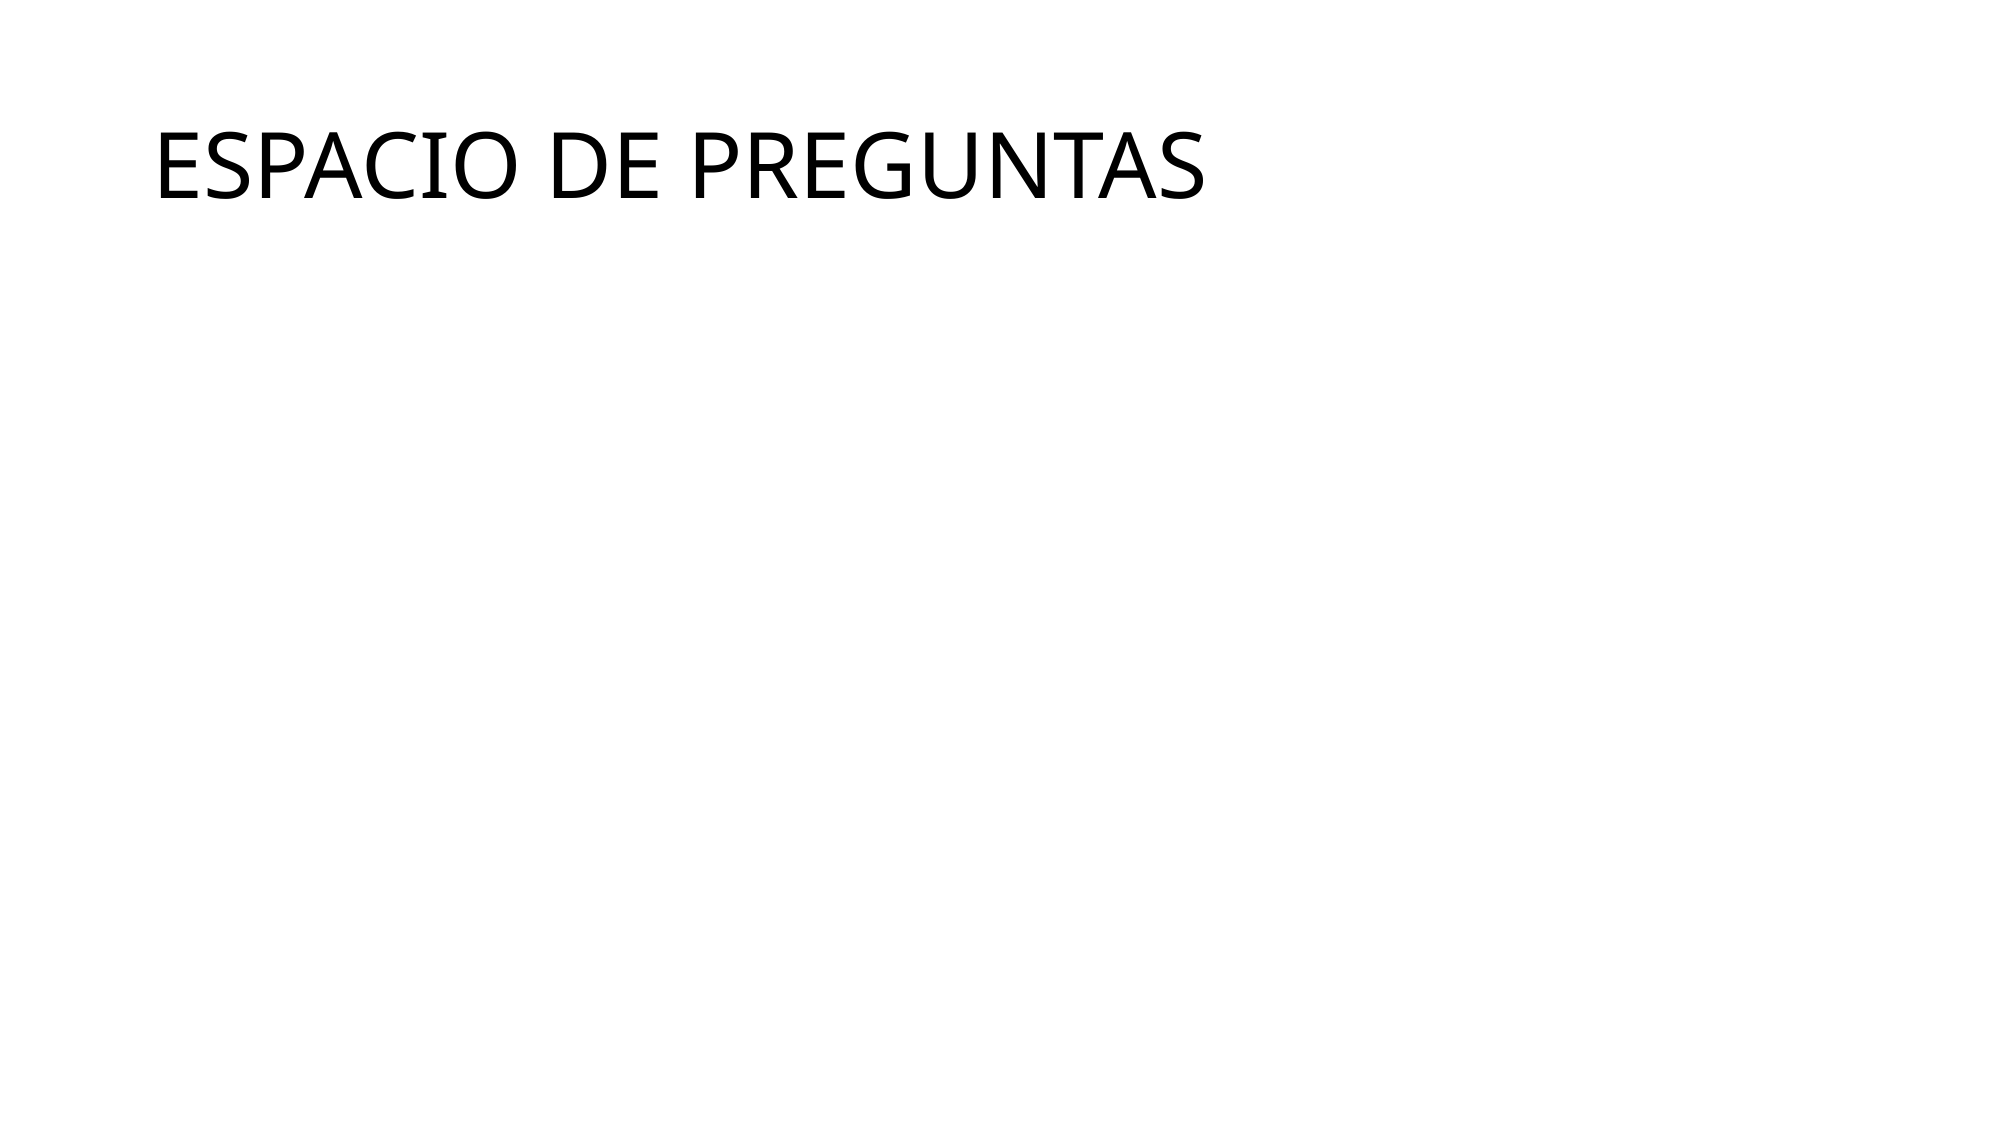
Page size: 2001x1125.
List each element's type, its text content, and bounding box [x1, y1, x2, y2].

title ESPACIO DE PREGUNTAS [137, 59, 1863, 278]
